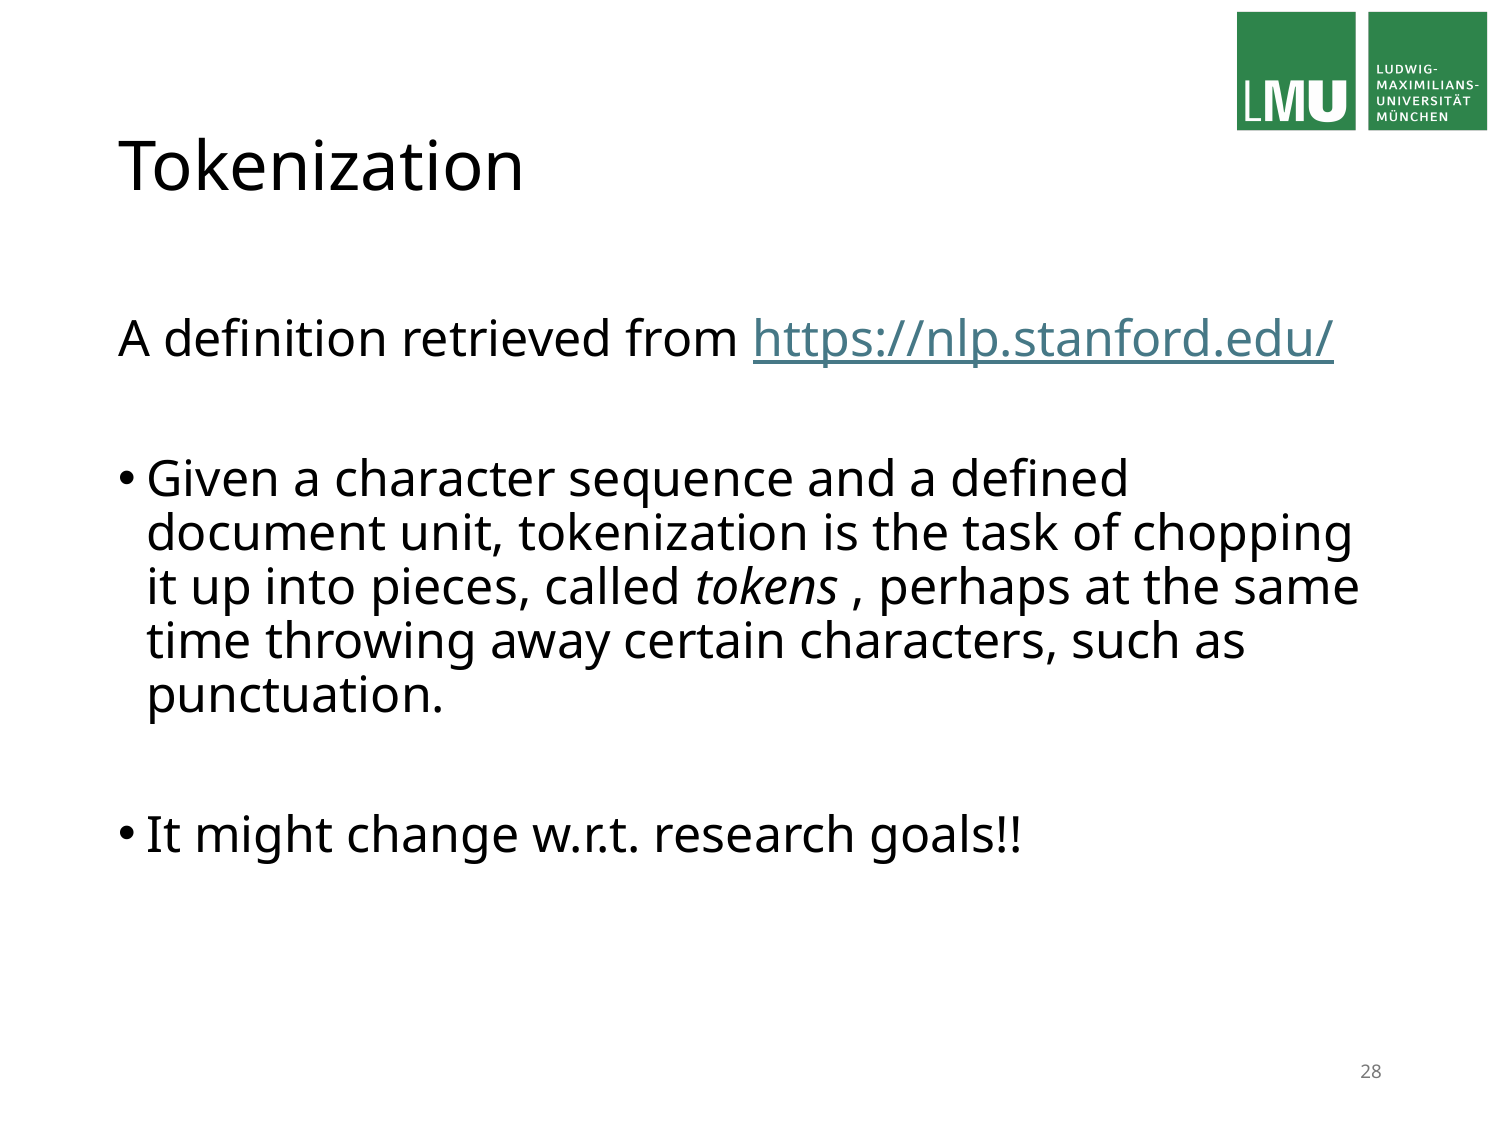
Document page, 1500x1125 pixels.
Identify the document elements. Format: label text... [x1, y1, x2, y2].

slide_number 28 [1059, 1042, 1397, 1103]
title Tokenization [103, 59, 1397, 278]
picture [1224, 0, 1500, 143]
list A definition retrieved from https://nlp.stanford.edu/ Given a character sequence and a defined document unit, tokenization is the task of chopping it up into pieces, called tokens , perhaps at the same time throwing away certain characters, such as punctuation. It might change w.r.t. research goals!! [103, 299, 1397, 1014]
